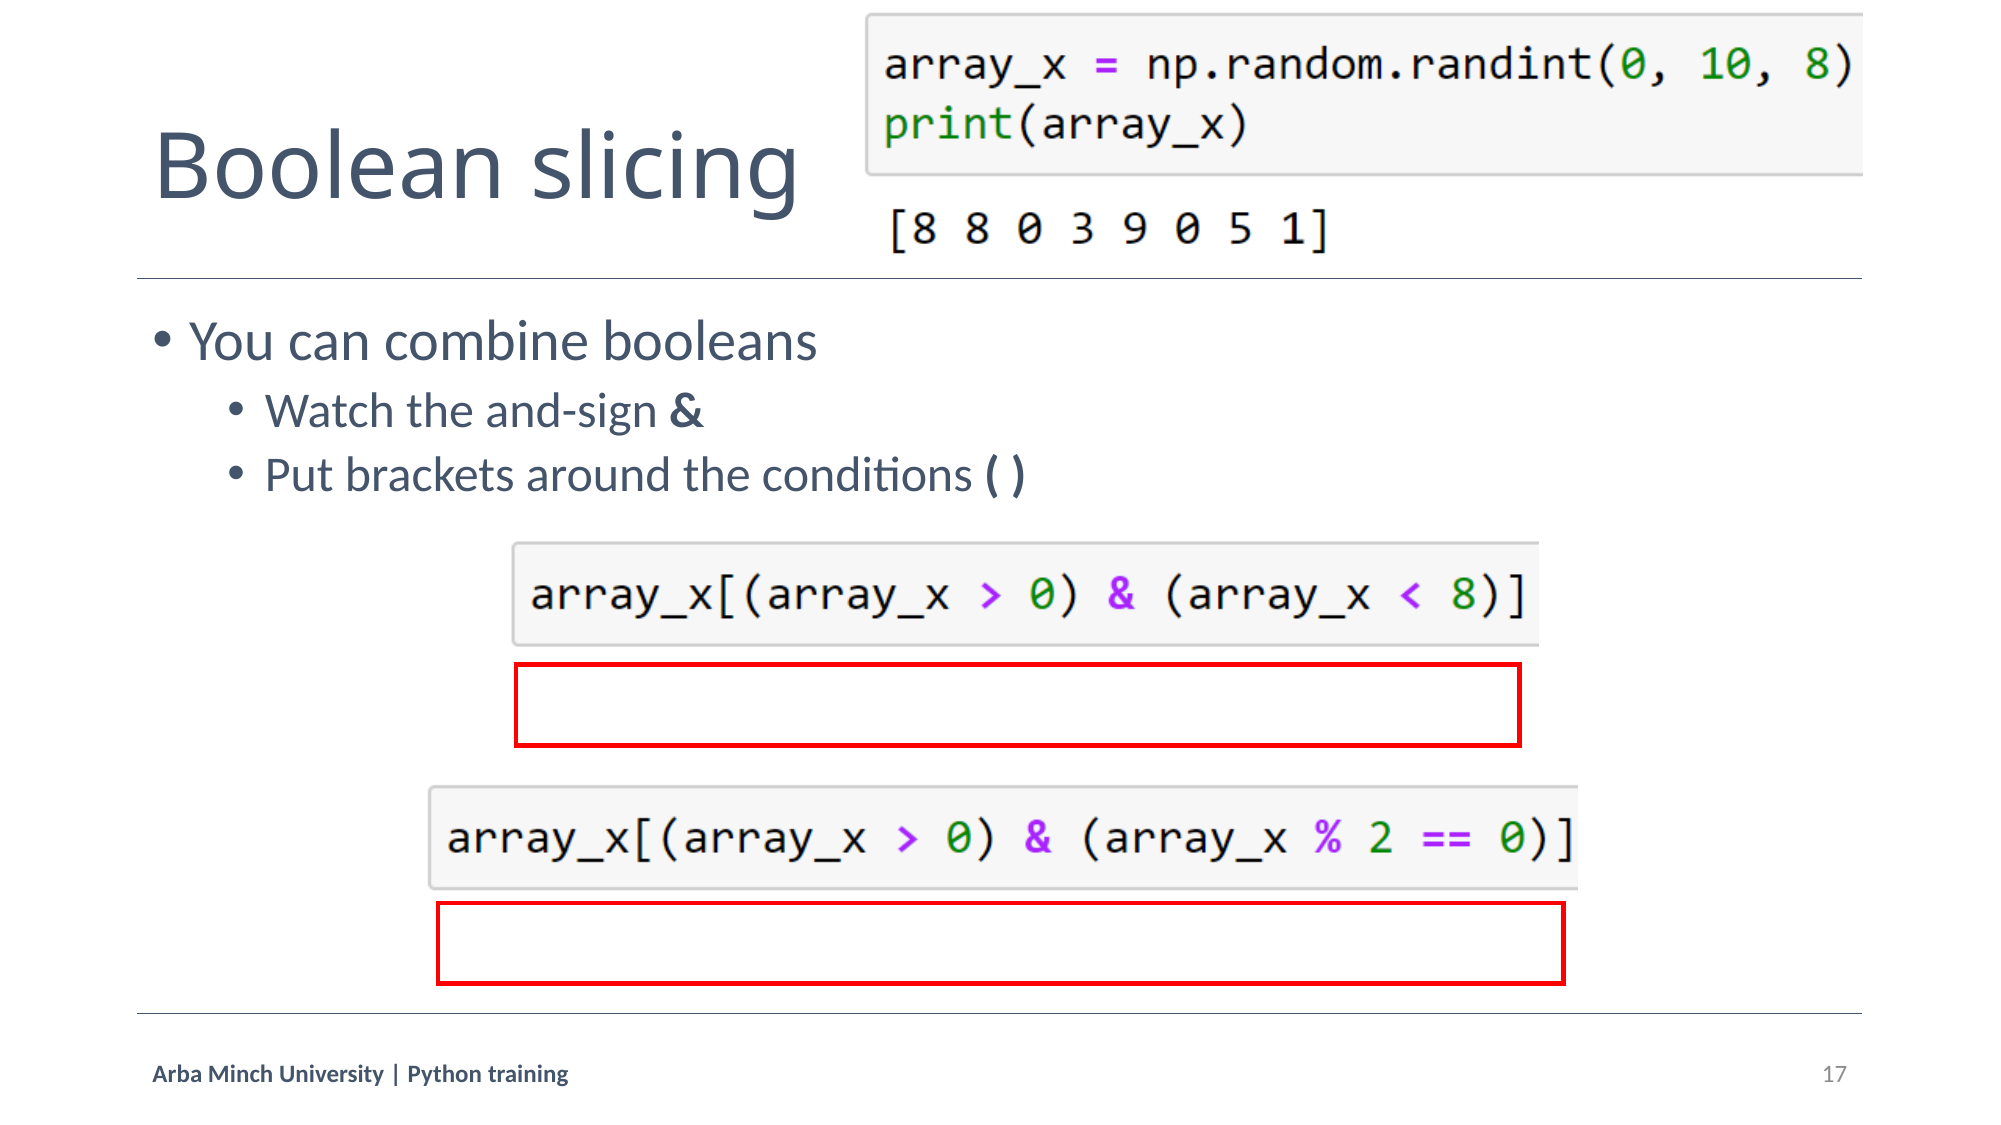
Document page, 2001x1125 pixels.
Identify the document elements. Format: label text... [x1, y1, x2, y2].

picture [504, 526, 1539, 746]
title Boolean slicing [137, 59, 1863, 278]
slide_number 17 [1412, 1042, 1863, 1103]
picture [856, 0, 1863, 266]
picture [422, 776, 1578, 994]
list You can combine booleans Watch the and-sign & Put brackets around the conditions ( ) [137, 303, 1863, 1017]
footer Arba Minch University | Python training [137, 1042, 1226, 1103]
